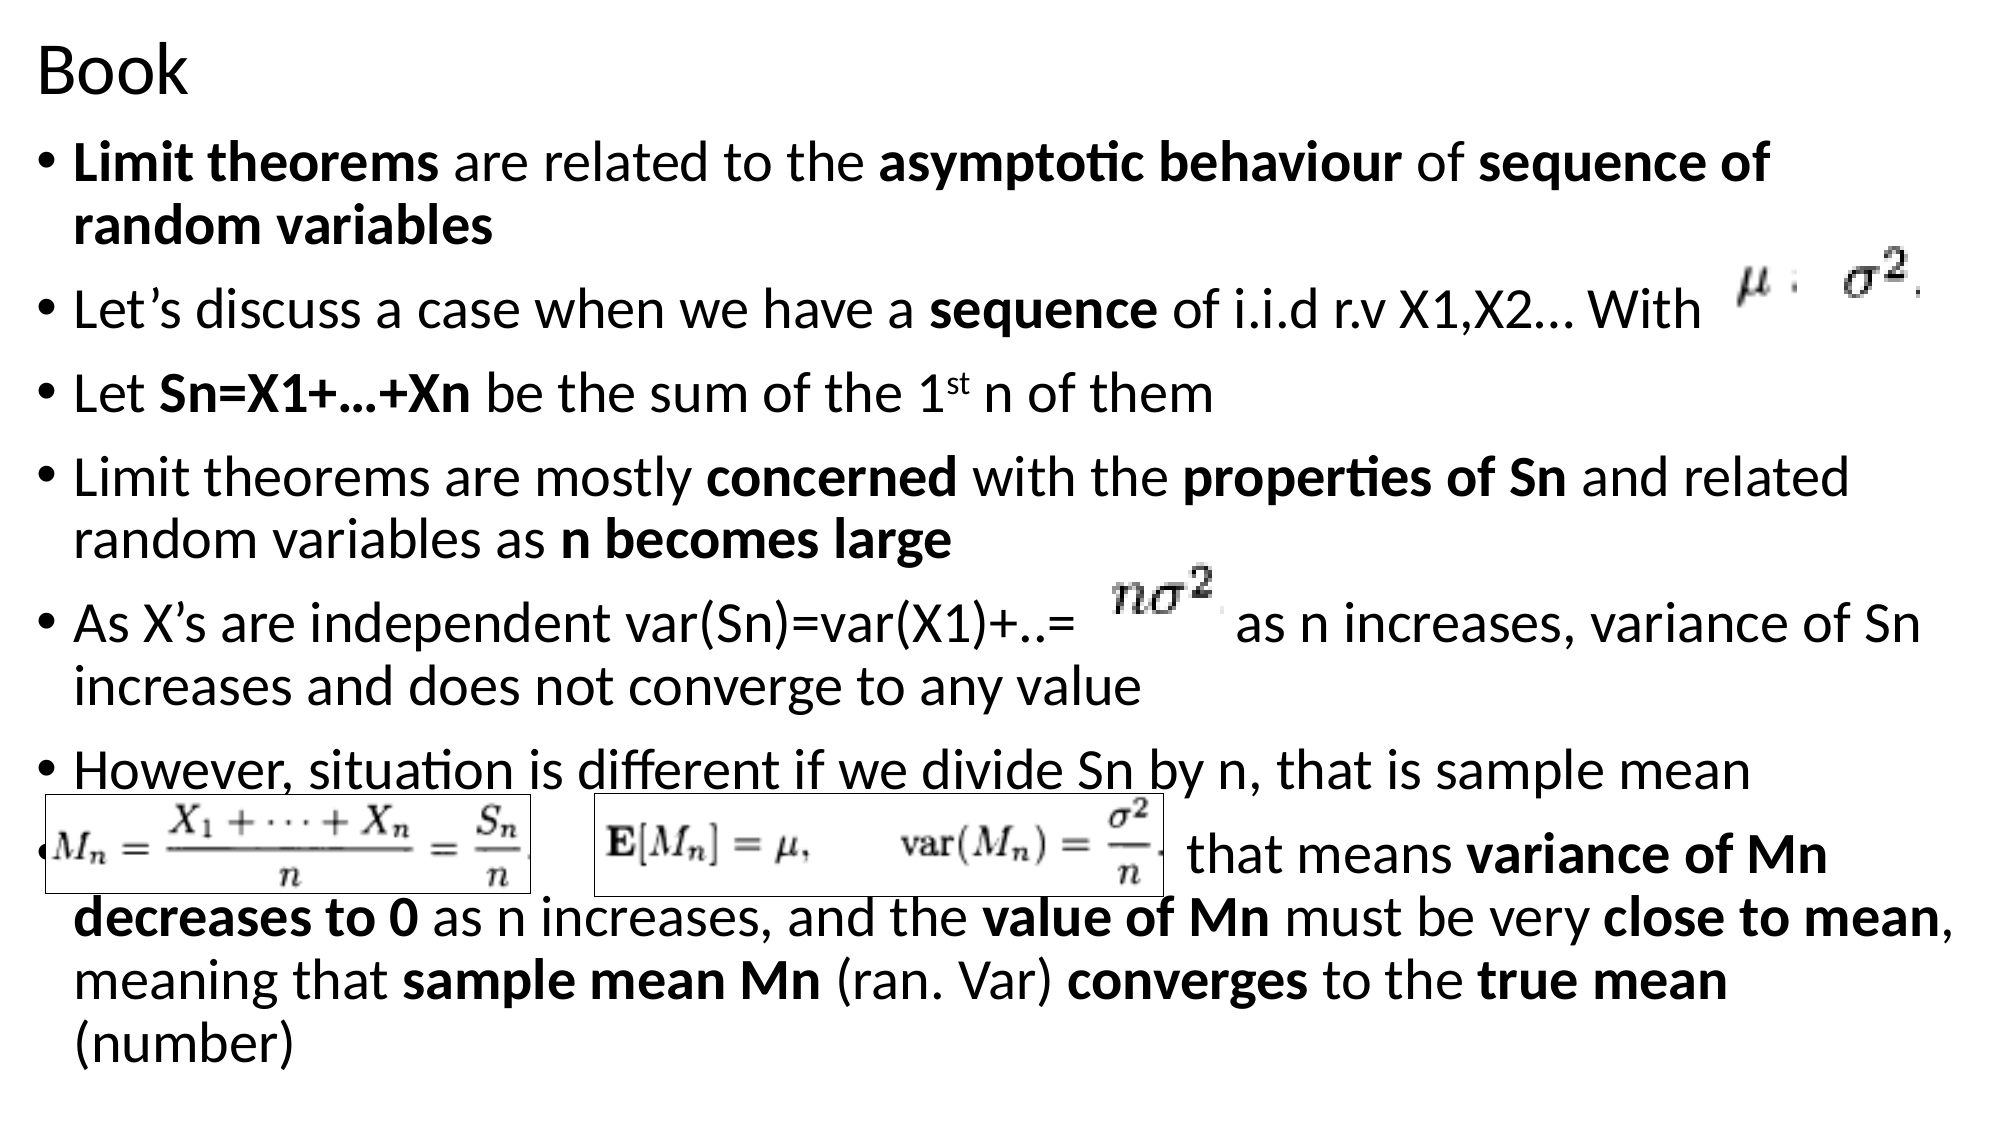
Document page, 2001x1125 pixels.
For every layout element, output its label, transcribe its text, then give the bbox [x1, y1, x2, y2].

picture [44, 794, 531, 894]
picture [1103, 546, 1224, 630]
list Book Limit theorems are related to the asymptotic behaviour of sequence of random variables Let’s discuss a case when we have a sequence of i.i.d r.v X1,X2… With Let Sn=X1+…+Xn be the sum of the 1st n of them Limit theorems are mostly concerned with the properties of Sn and related random variables as n becomes large As X’s are independent var(Sn)=var(X1)+..= as n increases, variance of Sn increases and does not converge to any value However, situation is different if we divide Sn by n, that is sample mean that means variance of Mn decreases to 0 as n increases, and the value of Mn must be very close to mean, meaning that sample mean Mn (ran. Var) converges to the true mean (number) [21, 21, 1973, 1099]
picture [1717, 246, 1797, 319]
picture [1820, 230, 1920, 318]
picture [594, 793, 1164, 897]
